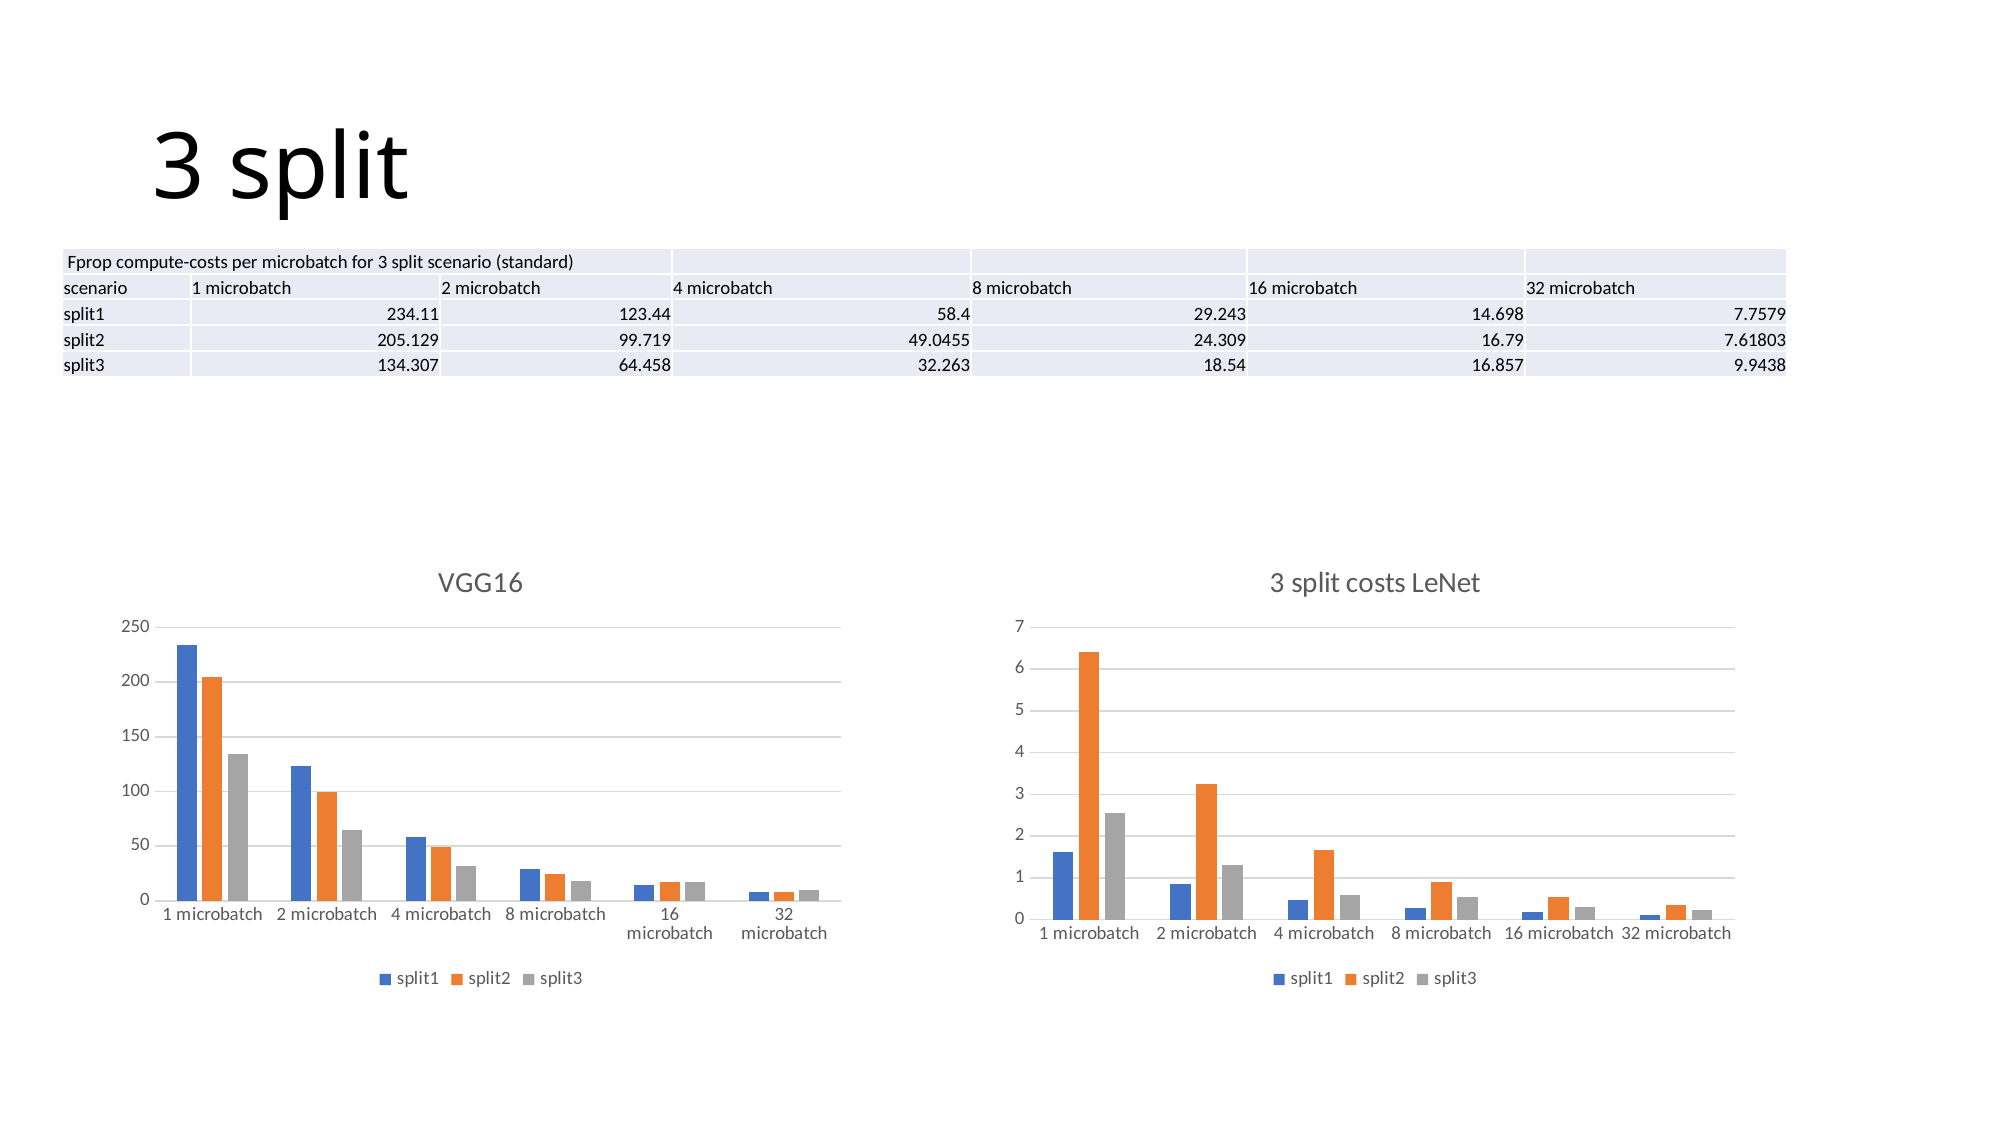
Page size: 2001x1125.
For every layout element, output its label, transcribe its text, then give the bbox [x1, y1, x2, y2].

table_cell 24.309 [972, 326, 1246, 350]
table_cell 7.61803 [1526, 326, 1786, 350]
table_cell 123.44 [441, 300, 671, 324]
table_cell 205.129 [192, 326, 439, 350]
table_header Fprop compute-costs per microbatch for 3 split scenario (standard) [63, 249, 671, 273]
table_cell 16 microbatch [1248, 275, 1524, 298]
table_cell 9.9438 [1526, 352, 1786, 376]
table_cell scenario [63, 275, 190, 298]
table_cell 2 microbatch [441, 275, 671, 298]
table_cell 14.698 [1248, 300, 1524, 324]
table_cell 58.4 [673, 300, 970, 324]
table_cell 32 microbatch [1526, 275, 1786, 298]
table_cell 234.11 [192, 300, 439, 324]
table_cell split1 [63, 300, 190, 324]
table_cell 29.243 [972, 300, 1246, 324]
table_cell 99.719 [441, 326, 671, 350]
table_cell 7.7579 [1526, 300, 1786, 324]
table_header [972, 249, 1246, 273]
table_header [1526, 249, 1786, 273]
table_cell 32.263 [673, 352, 970, 376]
table_cell 8 microbatch [972, 275, 1246, 298]
table_cell 4 microbatch [673, 275, 970, 298]
table_cell 64.458 [441, 352, 671, 376]
table_header [1248, 249, 1524, 273]
table_cell 18.54 [972, 352, 1246, 376]
chart [106, 544, 857, 995]
table_header [673, 249, 970, 273]
table_cell 49.0455 [673, 326, 970, 350]
table_cell 16.79 [1248, 326, 1524, 350]
table_cell 1 microbatch [192, 275, 439, 298]
title 3 split [137, 59, 1863, 278]
table_cell split3 [63, 352, 190, 376]
table_cell 134.307 [192, 352, 439, 376]
chart [999, 544, 1750, 995]
table_cell split2 [63, 326, 190, 350]
table_cell 16.857 [1248, 352, 1524, 376]
